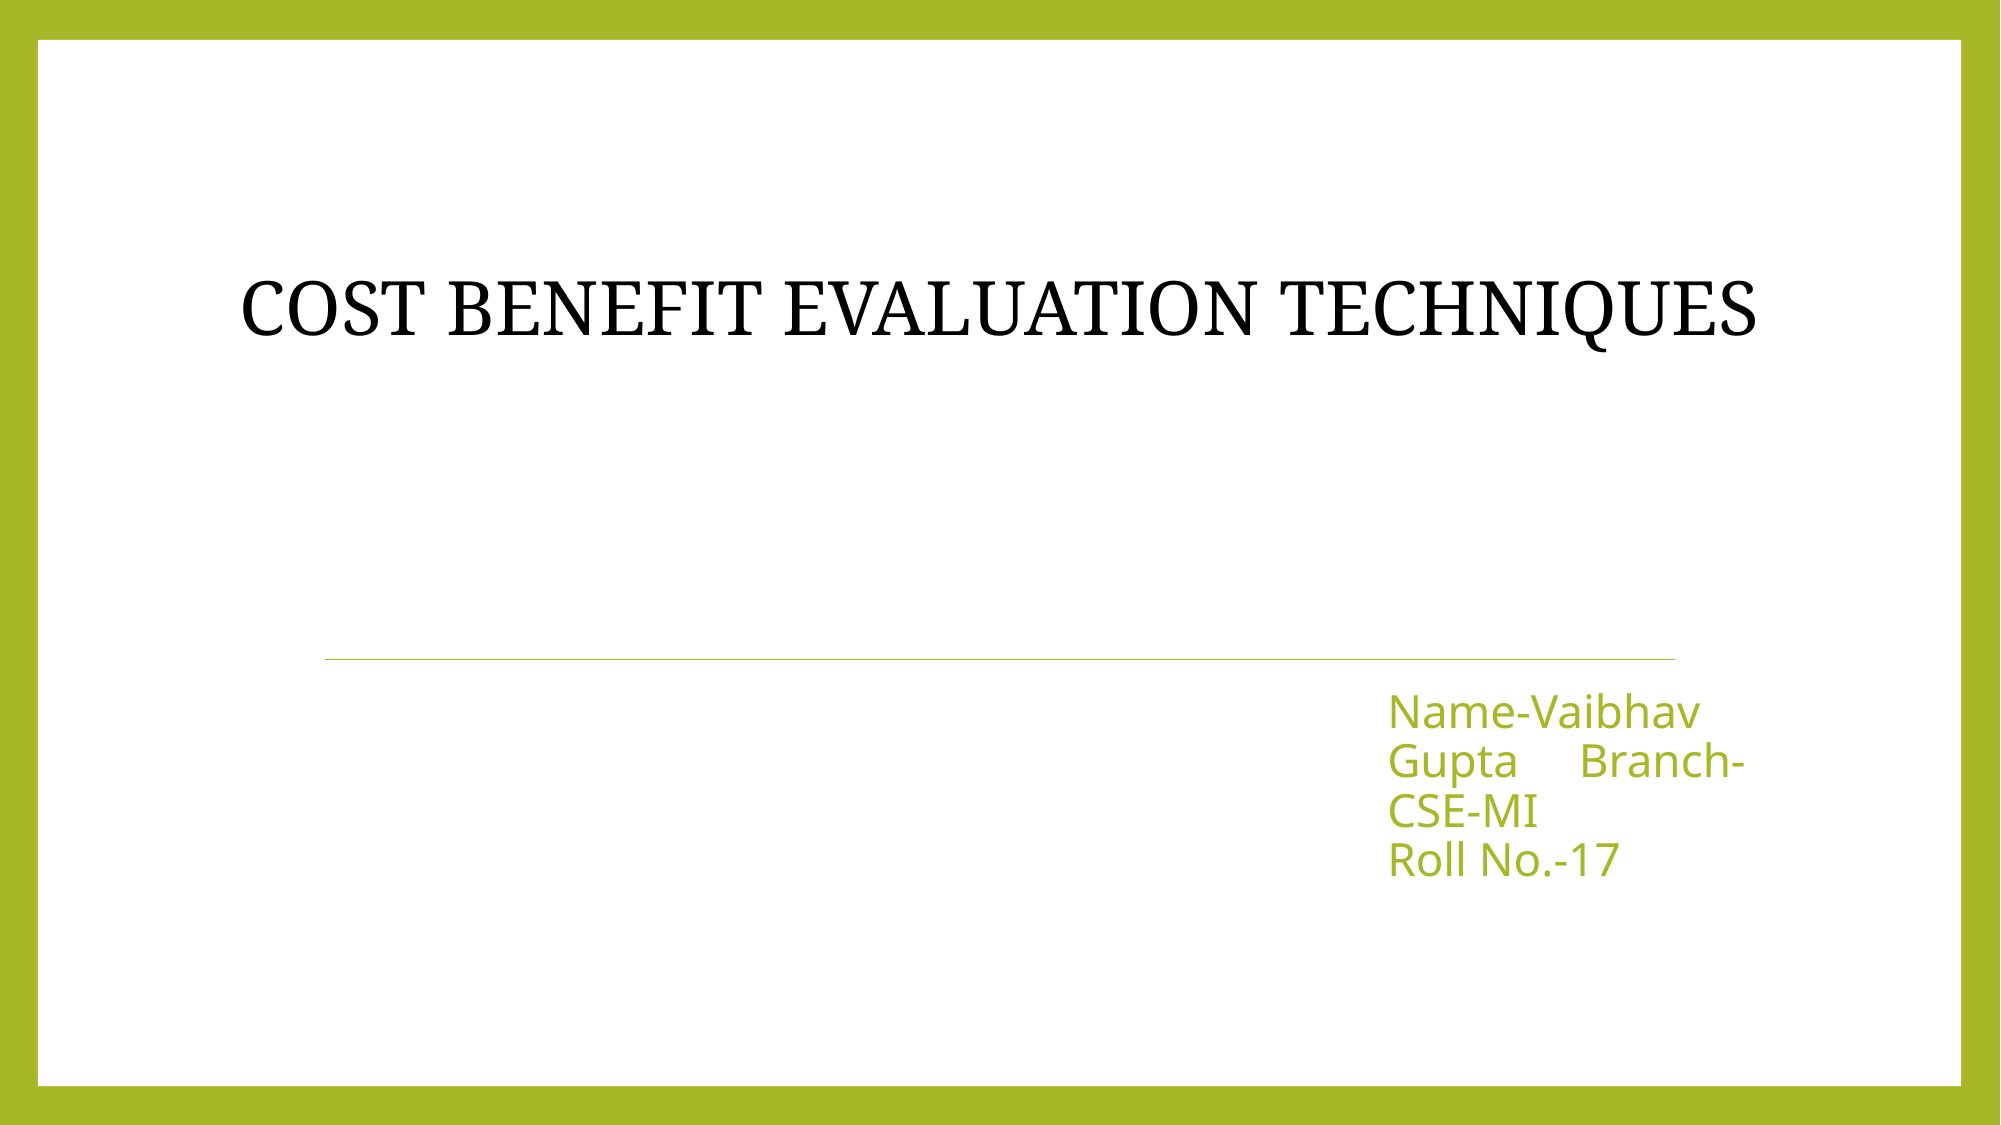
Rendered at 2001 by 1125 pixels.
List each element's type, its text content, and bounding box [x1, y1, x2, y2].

title Cost Benefit Evaluation techniques [182, 178, 1818, 359]
list Name-Vaibhav Gupta Branch- CSE-MI Roll No.-17 [1372, 681, 1833, 906]
